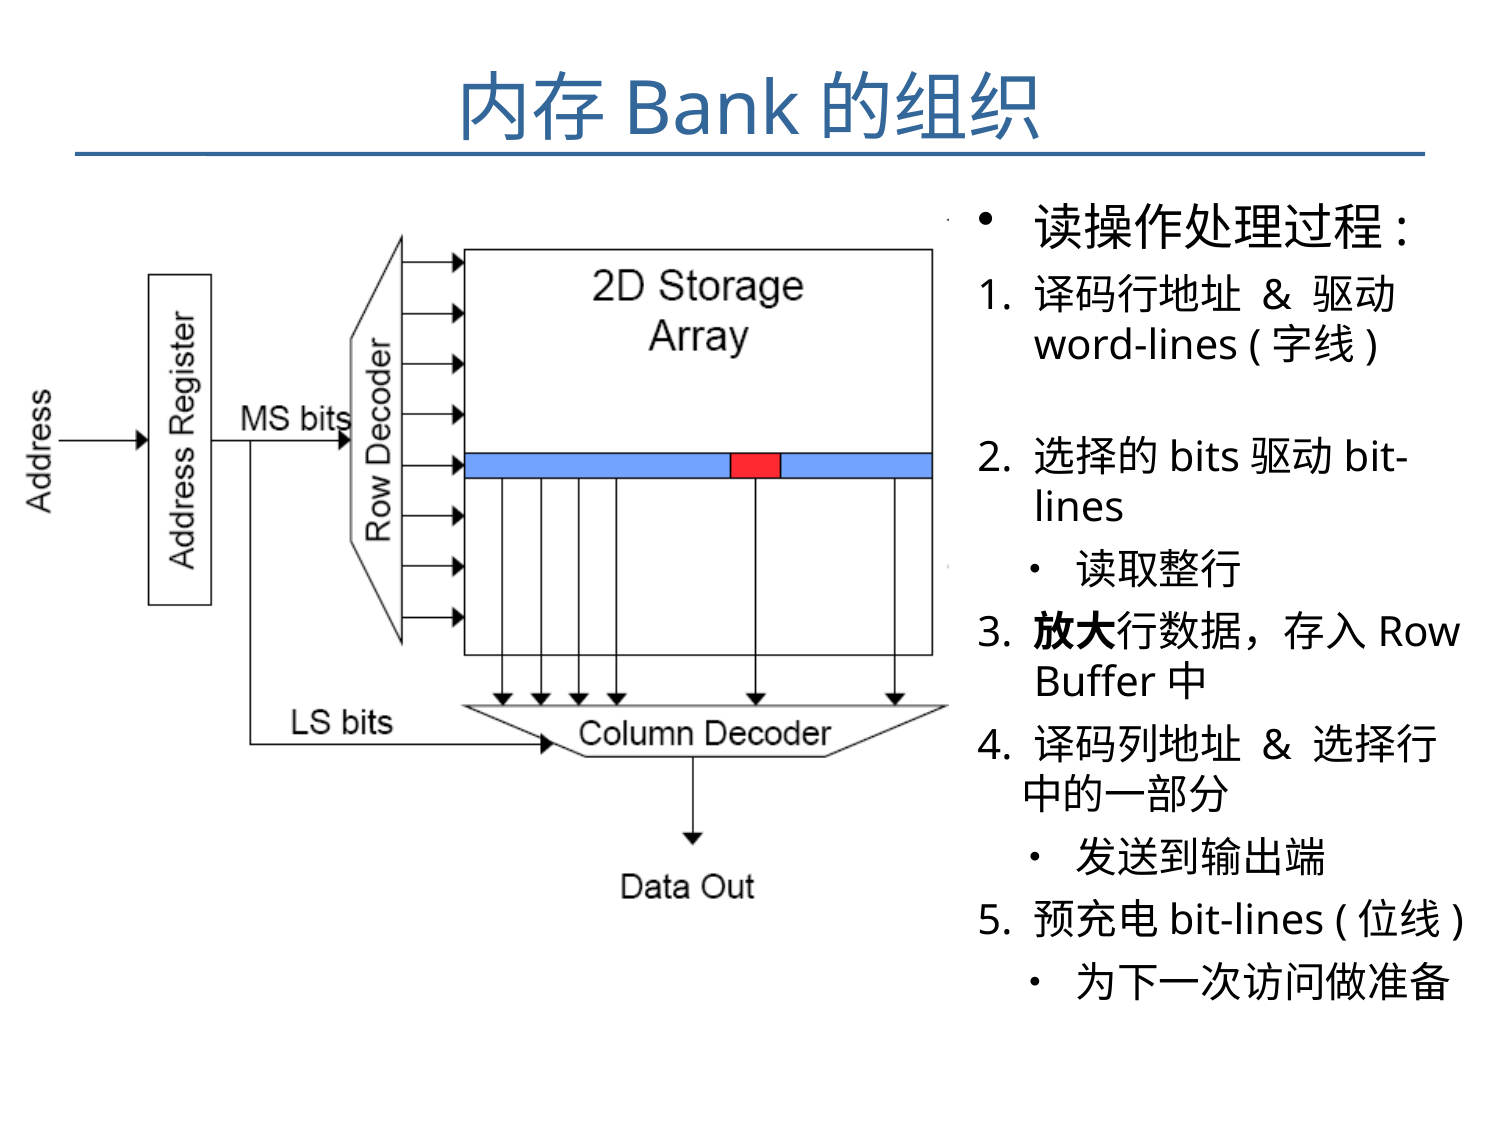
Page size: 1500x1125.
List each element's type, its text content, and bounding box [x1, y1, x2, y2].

title 内存Bank的组织 [75, 45, 1425, 164]
list 读操作处理过程: 1. 译码行地址 & 驱动 word-lines (字线) 2. 选择的bits驱动bit-lines • 读取整行 3. 放大行数据，存入Row Buffer中 4. 译码列地址 & 选择行中的一部分 • 发送到输出端 5. 预充电bit-lines (位线) • 为下一次访问做准备 [962, 187, 1488, 938]
picture [12, 199, 949, 974]
